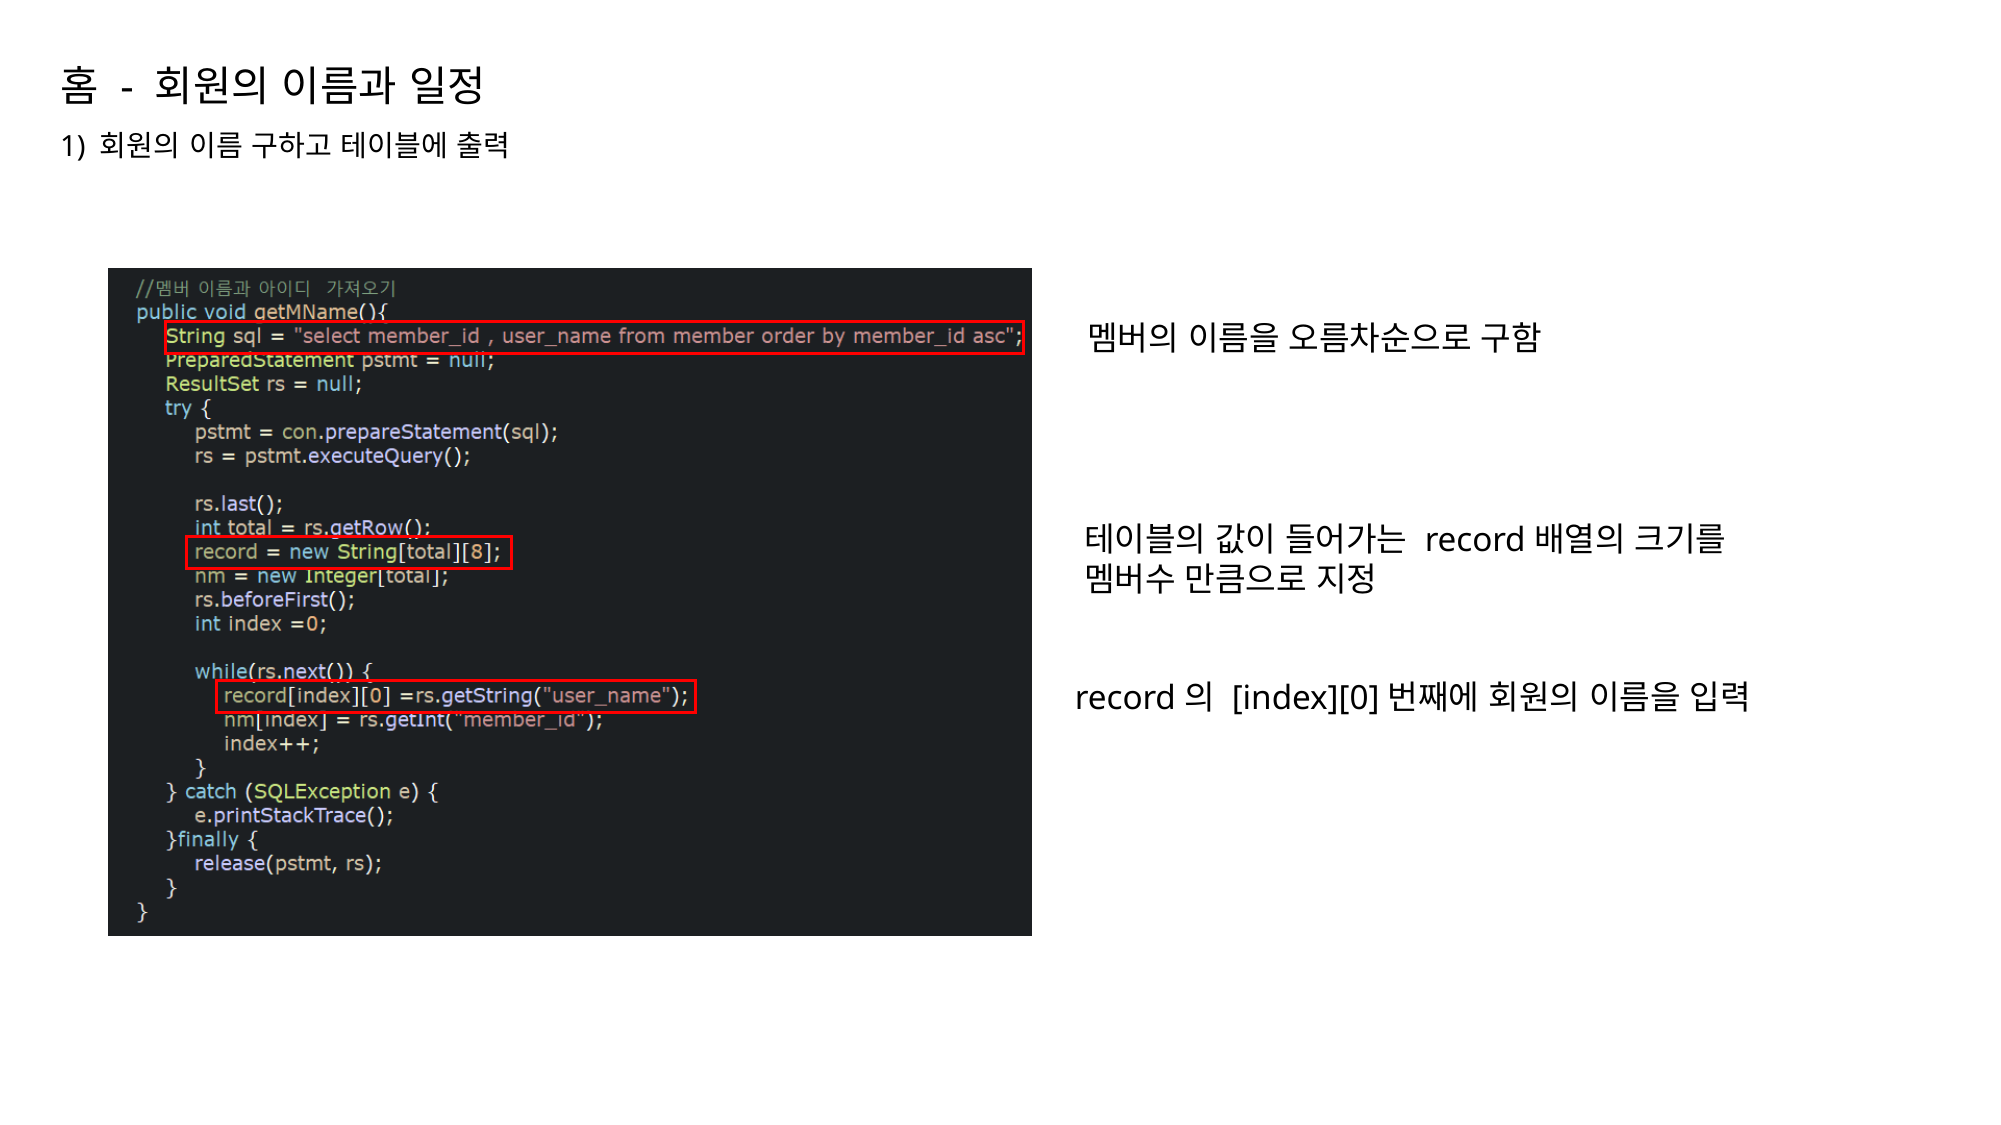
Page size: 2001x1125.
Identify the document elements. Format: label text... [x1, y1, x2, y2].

text_box 멤버의 이름을 오름차순으로 구함 [1072, 309, 1778, 365]
text_box 테이블의 값이 들어가는 record배열의 크기를 멤버수 만큼으로 지정 [1069, 510, 1803, 606]
picture [108, 268, 1032, 936]
text_box 홈 - 회원의 이름과 일정 1) 회원의 이름 구하고 테이블에 출력 [45, 27, 1305, 170]
text_box record의 [index][0]번째에 회원의 이름을 입력 [1060, 668, 1879, 724]
